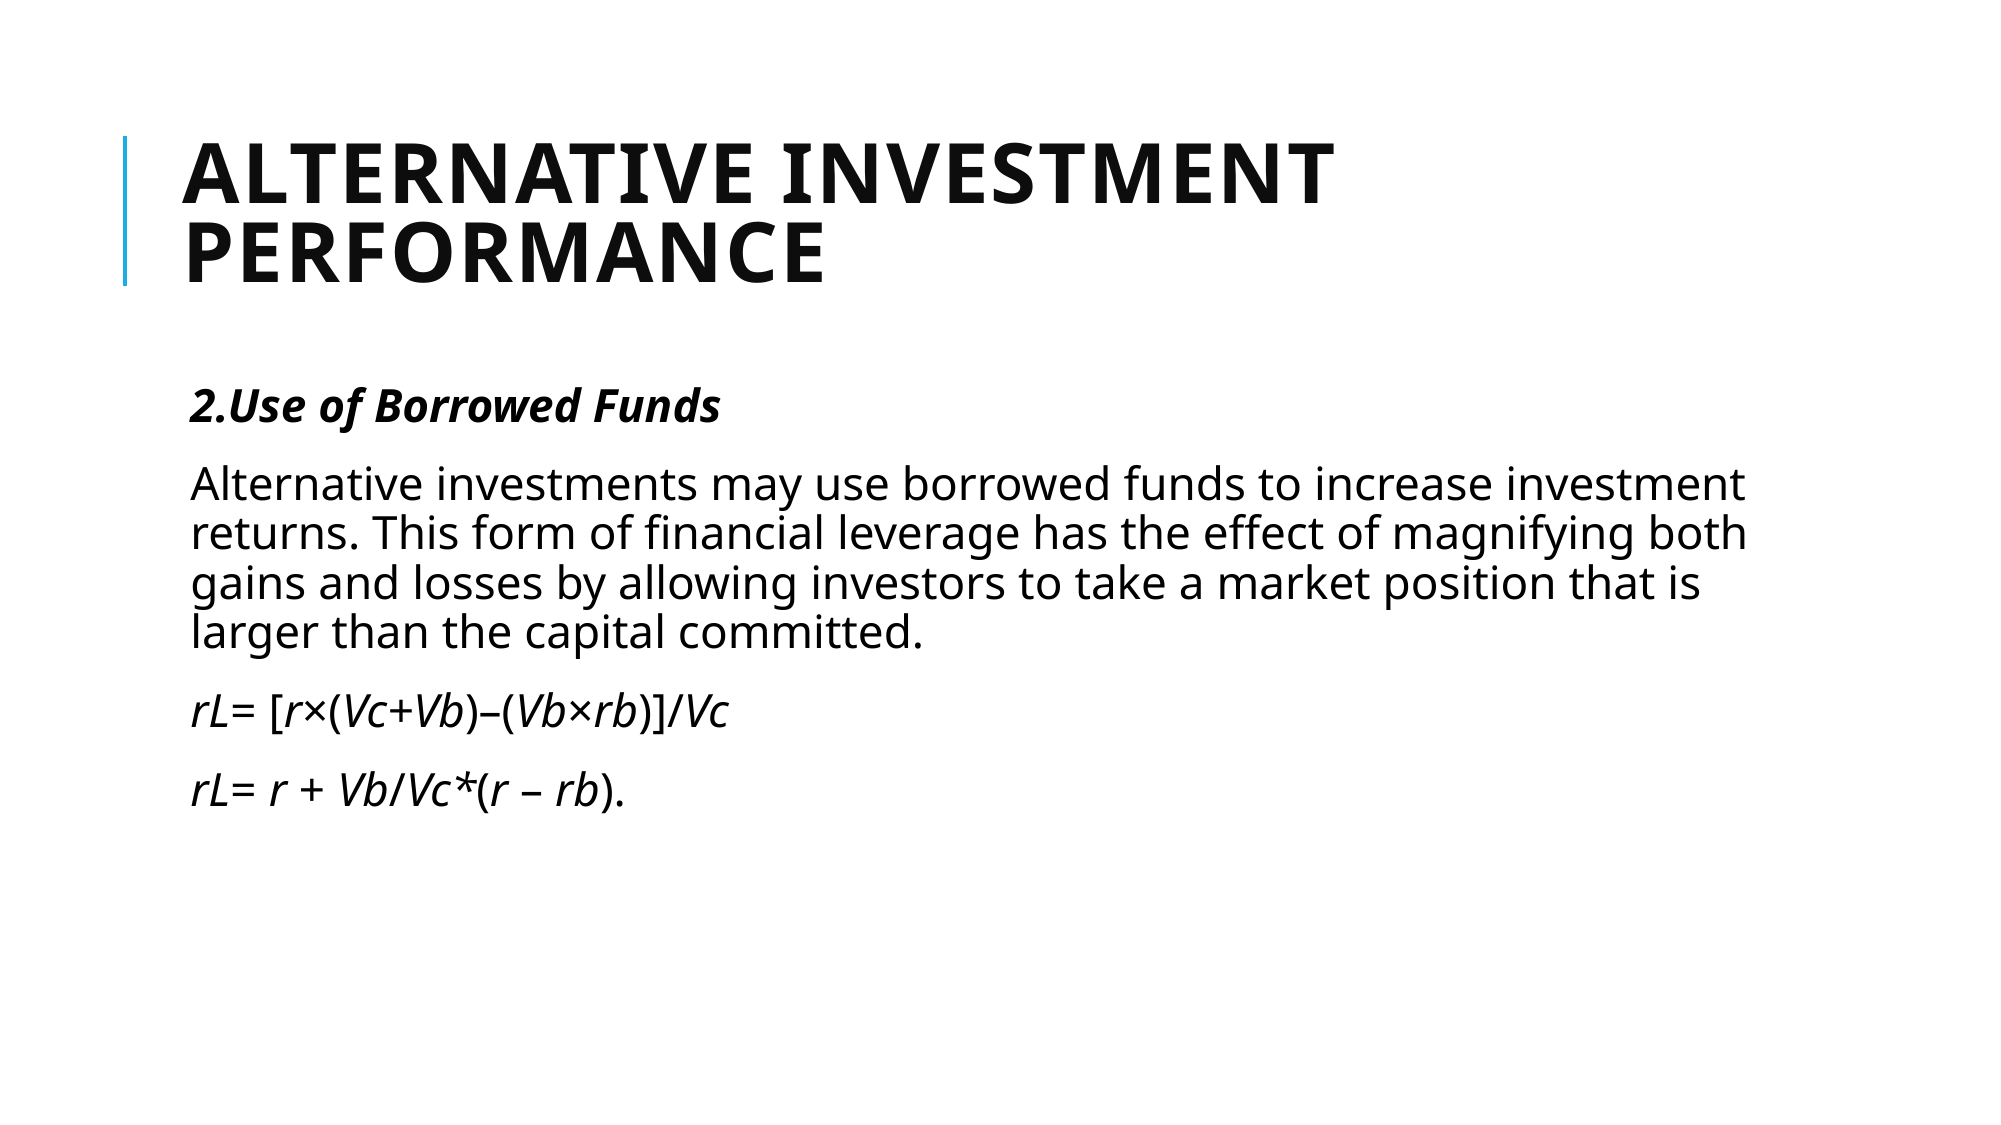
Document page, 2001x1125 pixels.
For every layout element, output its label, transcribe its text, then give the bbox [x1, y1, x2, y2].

title ALTERNATIVE INVESTMENT PERFORMANCE [168, 96, 1763, 342]
list 2.Use of Borrowed Funds Alternative investments may use borrowed funds to increase investment returns. This form of financial leverage has the effect of magnifying both gains and losses by allowing investors to take a market position that is larger than the capital committed. rL= [r×(Vc+Vb)–(Vb×rb)]/Vc rL= r + Vb/Vc*(r – rb). [168, 375, 1763, 1035]
